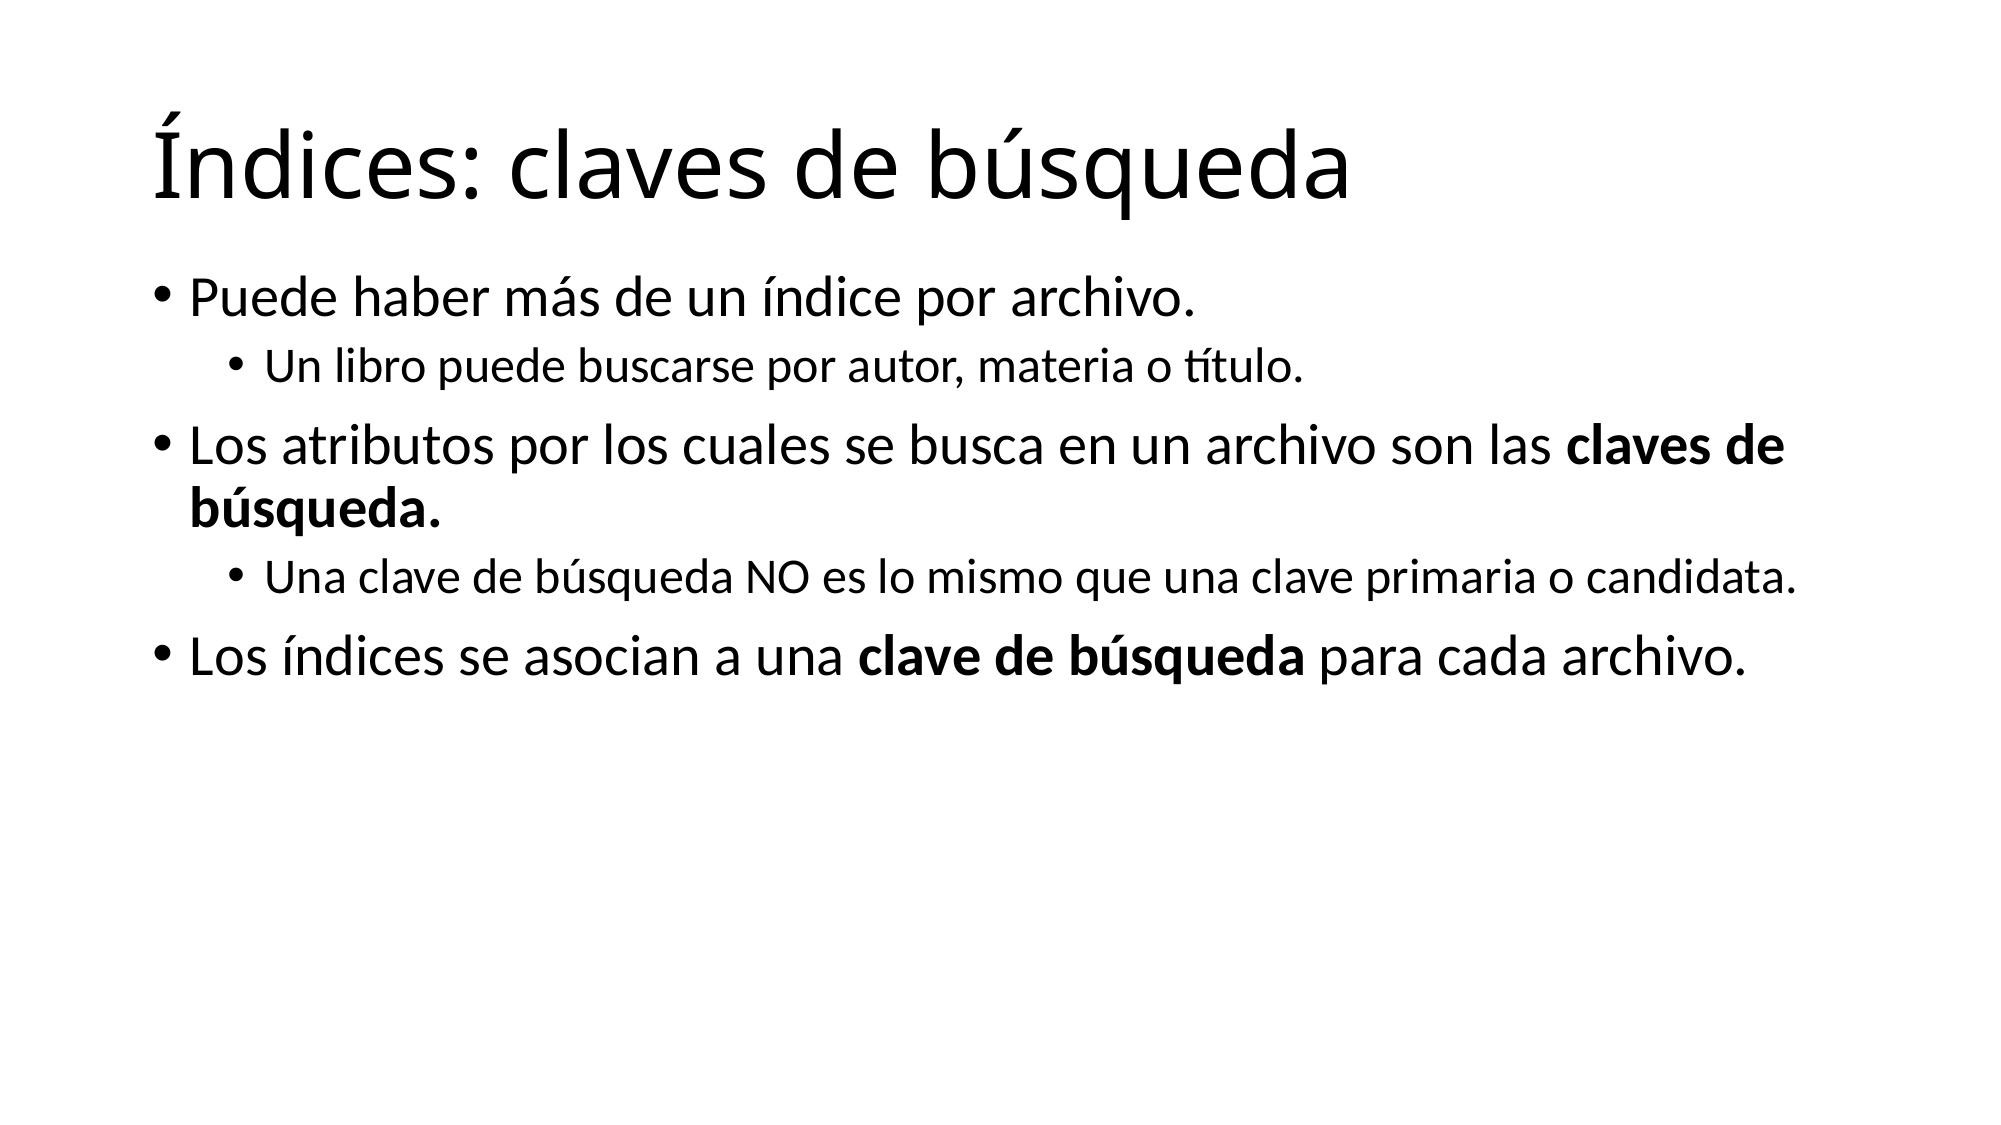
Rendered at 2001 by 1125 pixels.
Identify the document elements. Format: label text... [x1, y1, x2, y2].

list Puede haber más de un índice por archivo. Un libro puede buscarse por autor, materia o título. Los atributos por los cuales se busca en un archivo son las claves de búsqueda. Una clave de búsqueda NO es lo mismo que una clave primaria o candidata. Los índices se asocian a una clave de búsqueda para cada archivo. [137, 258, 1863, 922]
title Índices: claves de búsqueda [137, 59, 1863, 258]
